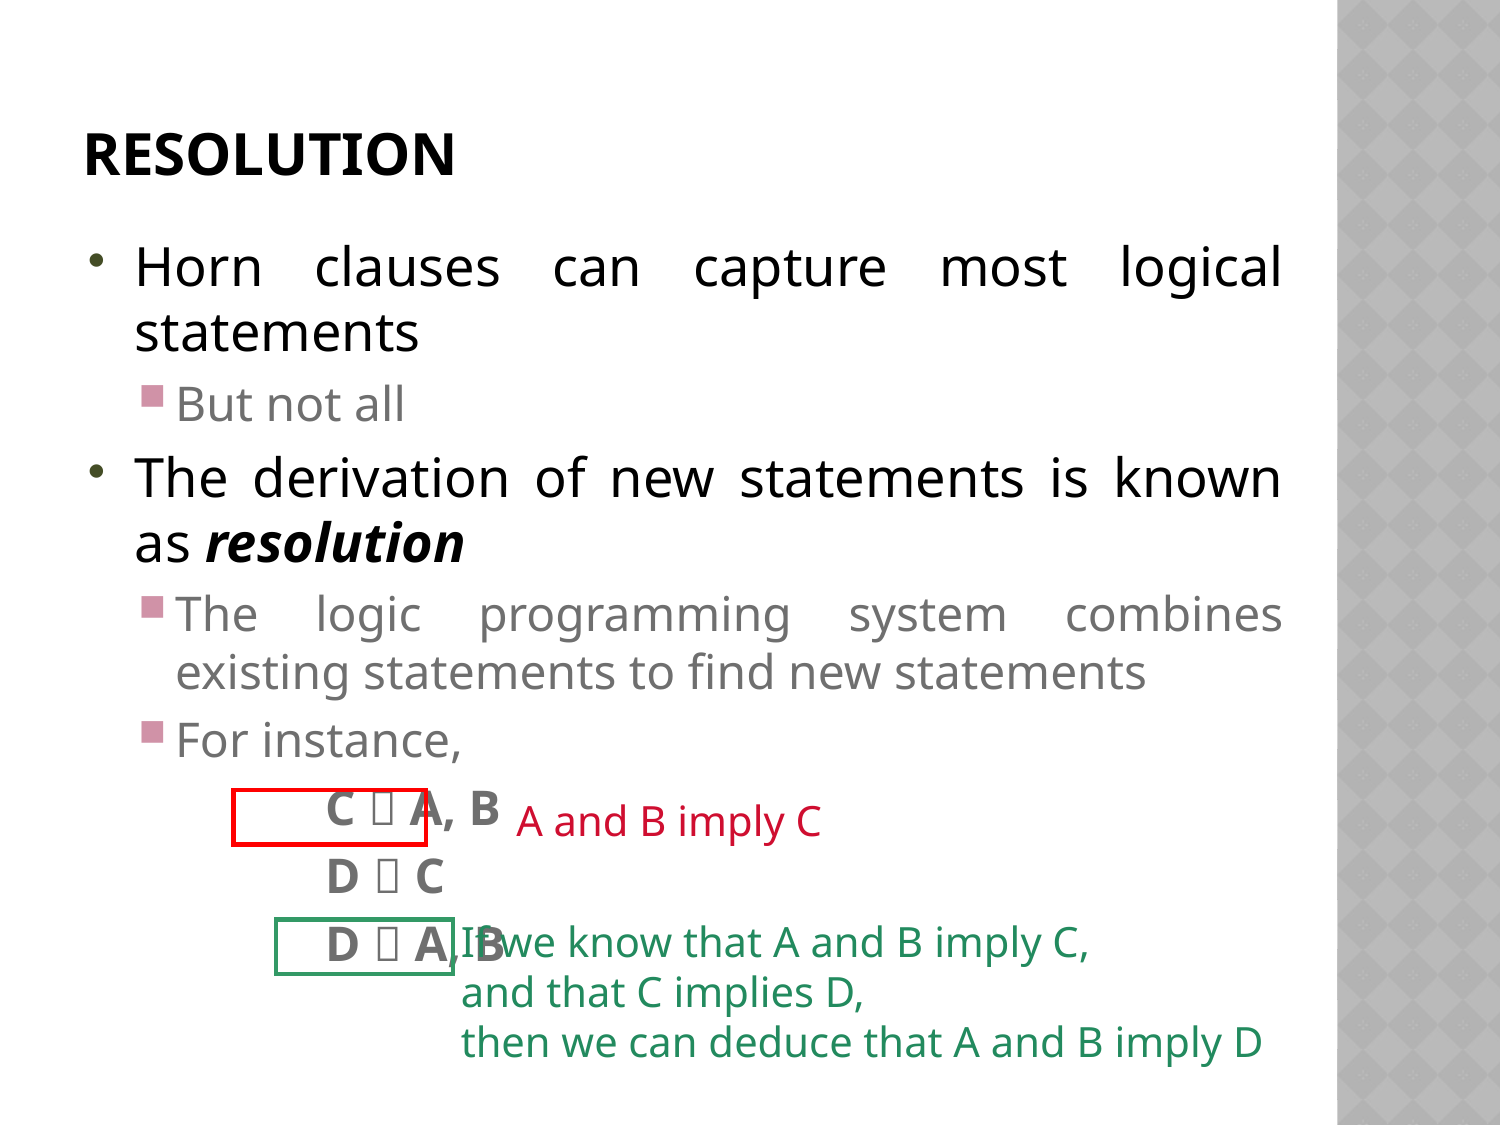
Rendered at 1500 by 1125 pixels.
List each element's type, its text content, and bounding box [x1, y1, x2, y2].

list Horn clauses can capture most logical statements But not all The derivation of new statements is known as resolution The logic programming system combines existing statements to find new statements For instance, C  A, B D  C D  A, B [75, 224, 1300, 1088]
title Resolution [75, 52, 1263, 188]
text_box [275, 908, 1265, 1076]
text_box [233, 787, 832, 854]
